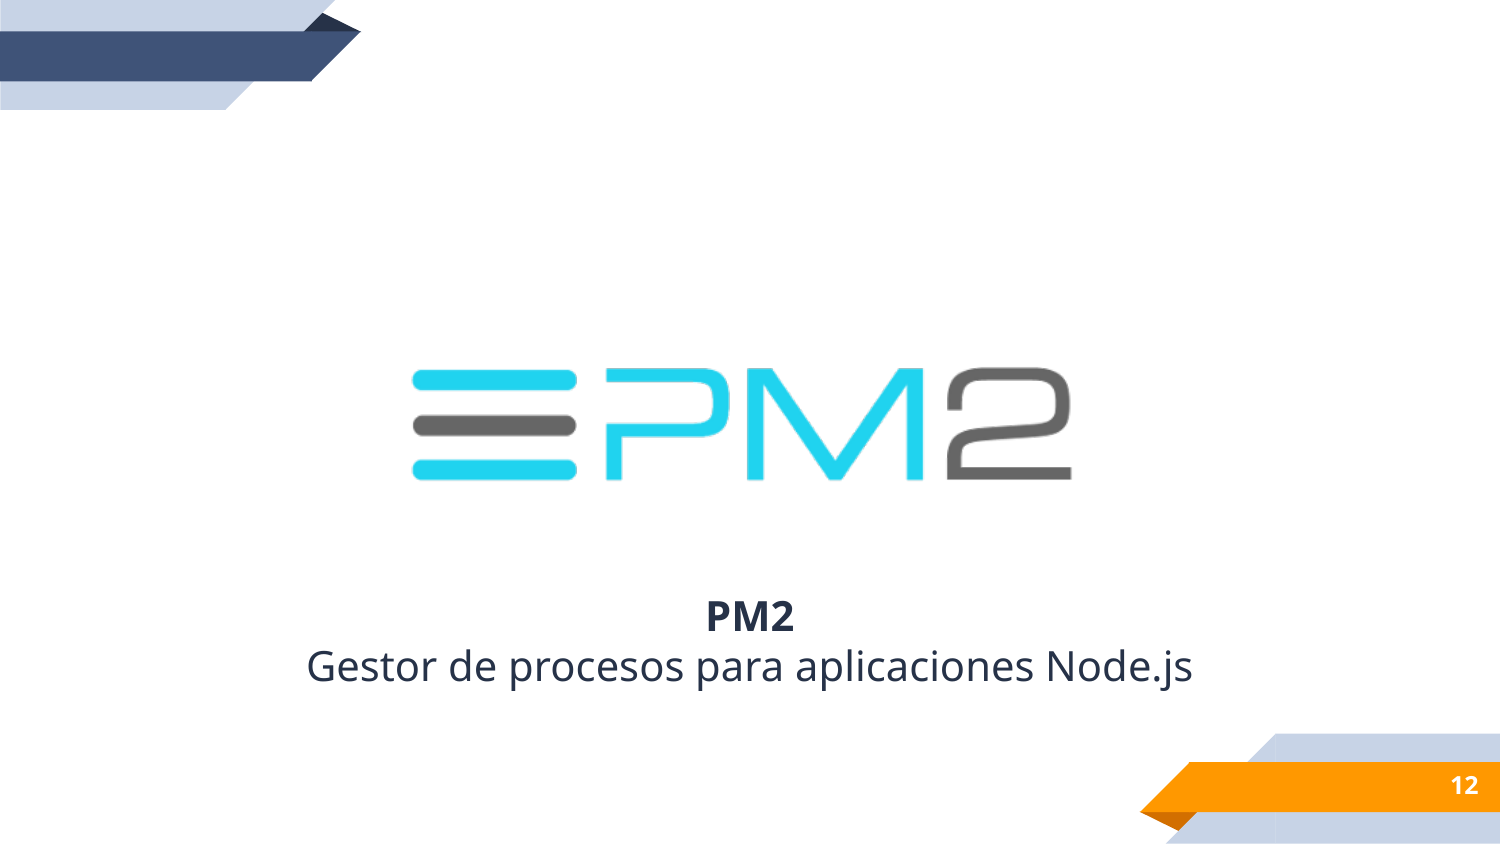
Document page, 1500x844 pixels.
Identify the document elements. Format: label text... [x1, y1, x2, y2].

picture [270, 286, 1230, 558]
slide_number 12 [1249, 760, 1494, 813]
subtitle PM2 Gestor de procesos para aplicaciones Node.js [209, 529, 1291, 750]
